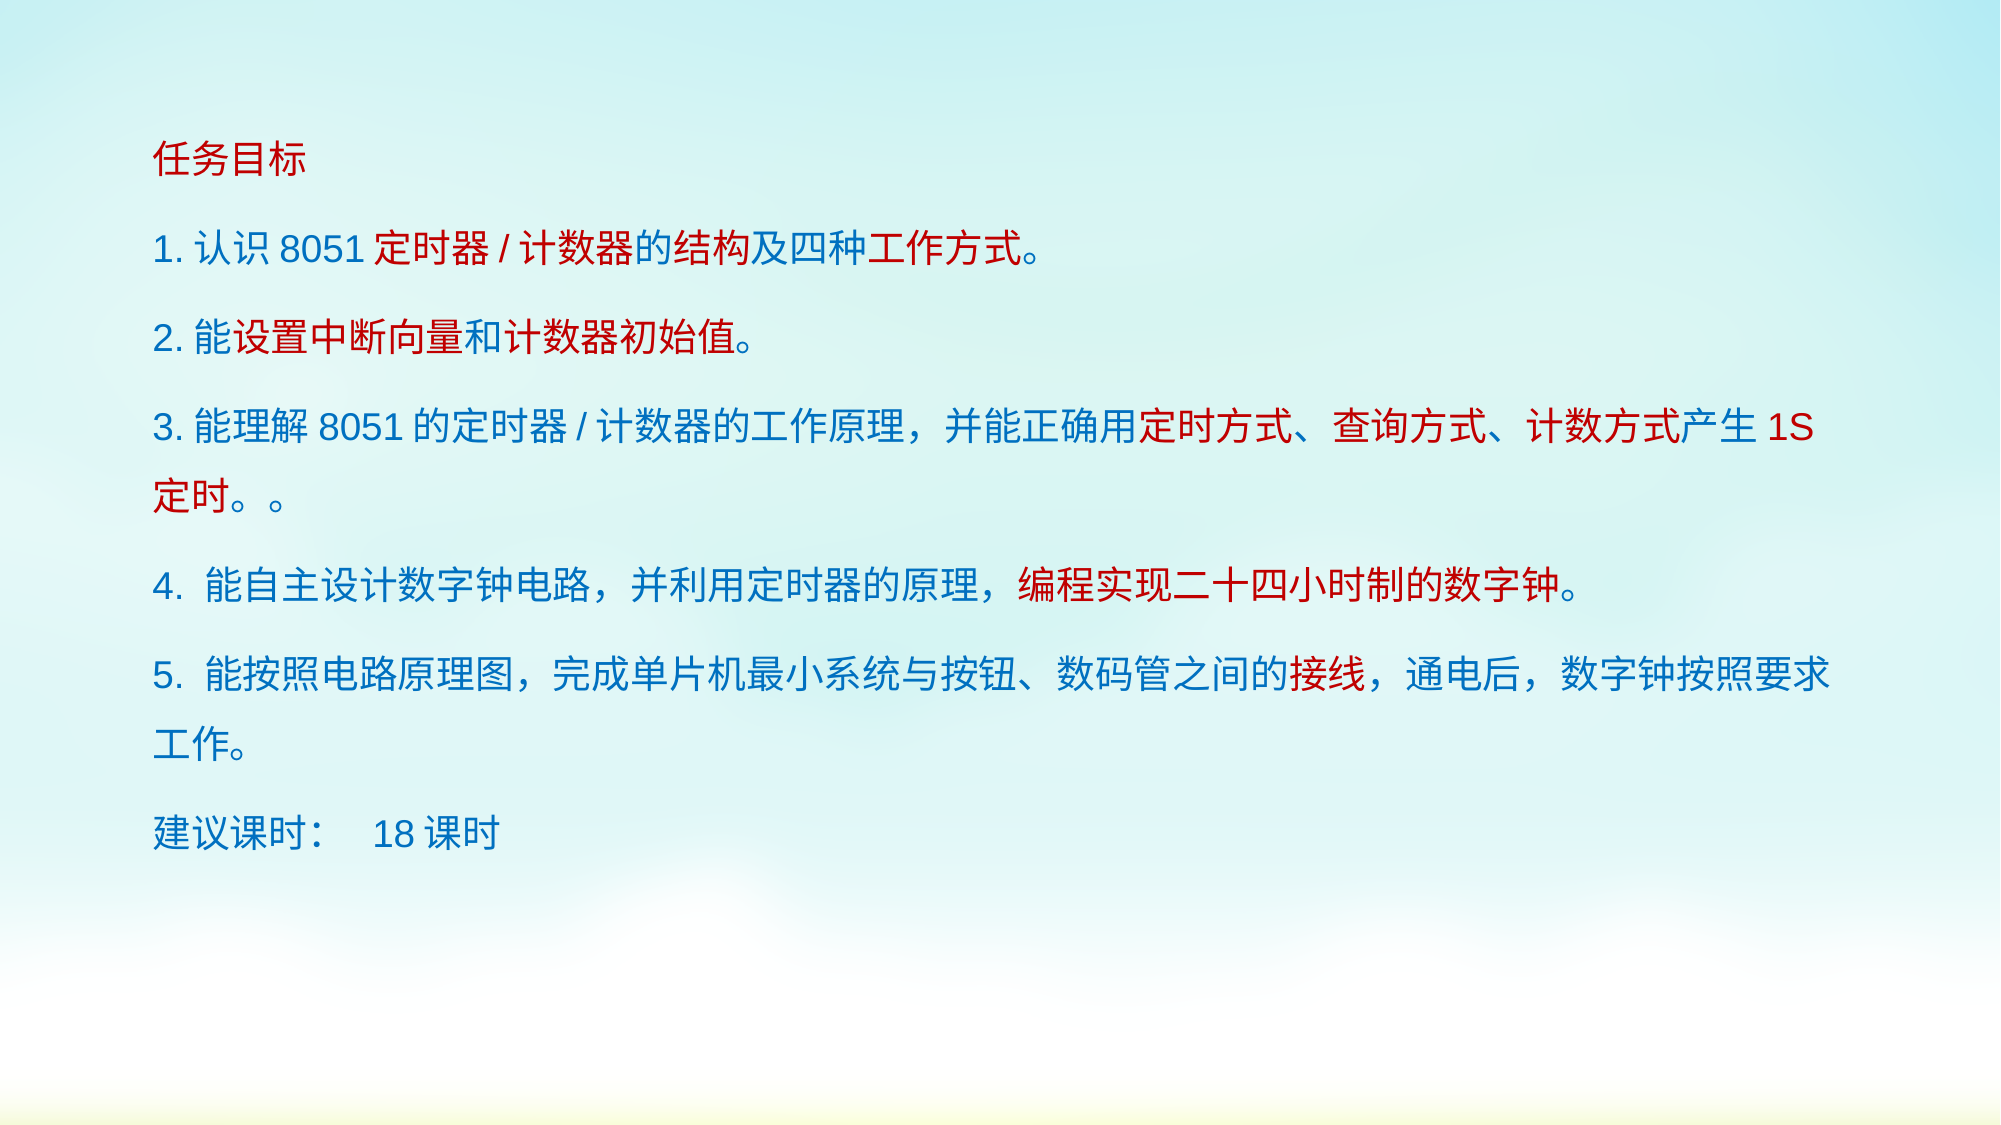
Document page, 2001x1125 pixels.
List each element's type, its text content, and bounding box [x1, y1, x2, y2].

picture [0, 0, 2001, 1125]
list 任务目标 1.认识8051定时器/计数器的结构及四种工作方式。 2.能设置中断向量和计数器初始值。 3.能理解8051的定时器/计数器的工作原理，并能正确用定时方式、查询方式、计数方式产生1S定时。。 4. 能自主设计数字钟电路，并利用定时器的原理，编程实现二十四小时制的数字钟。 5. 能按照电路原理图，完成单片机最小系统与按钮、数码管之间的接线，通电后，数字钟按照要求工作。 建议课时： 18课时 [137, 103, 1863, 865]
